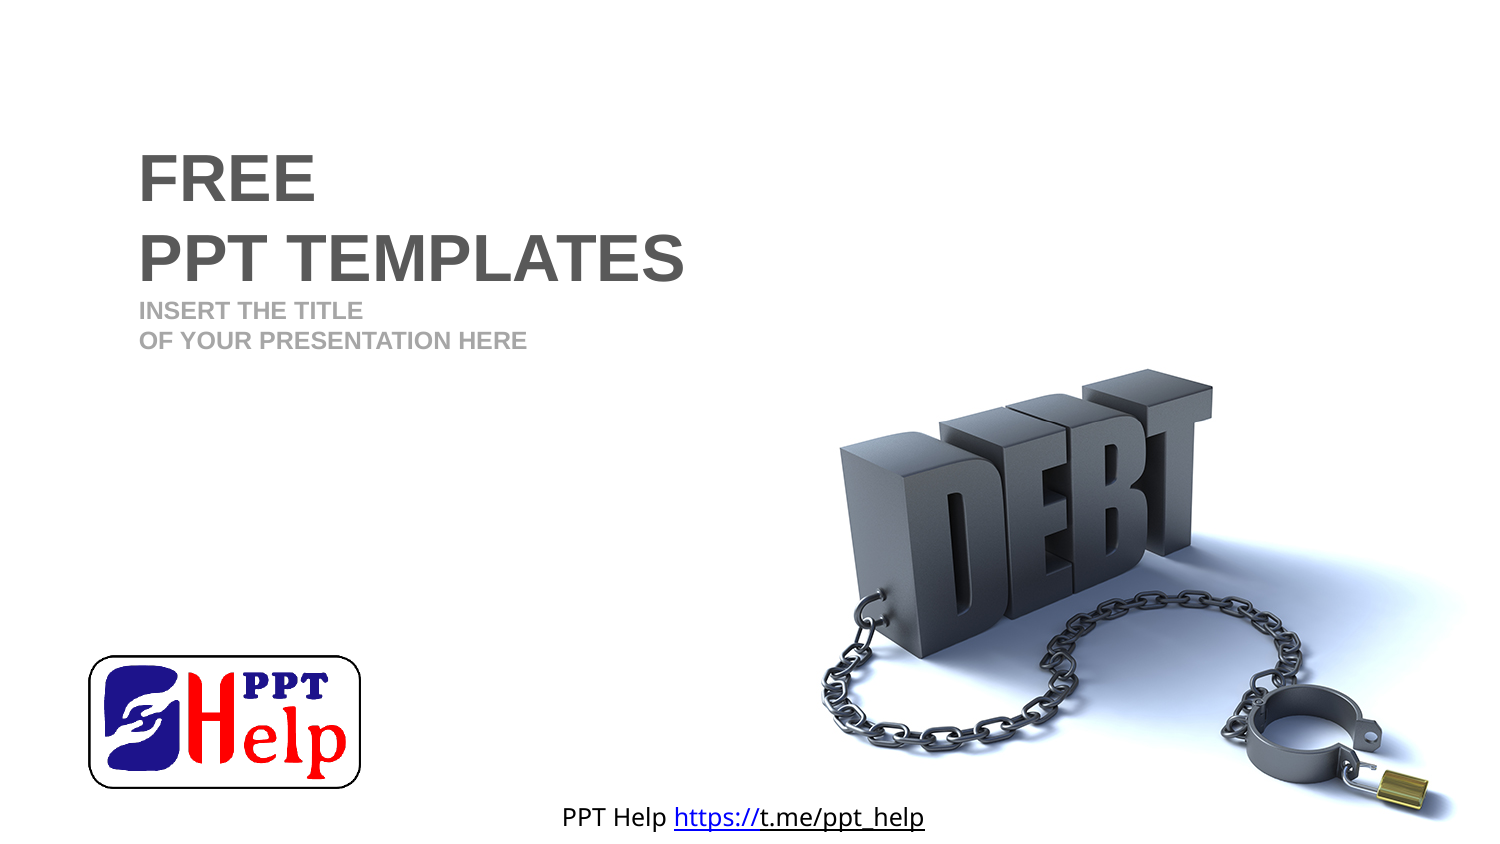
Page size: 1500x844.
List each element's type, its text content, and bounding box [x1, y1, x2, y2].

picture [0, 0, 1500, 794]
text_box PPT Help https://t.me/ppt_help [0, 794, 1500, 844]
text_box FREE PPT TEMPLATES [123, 127, 922, 303]
text_box INSERT THE TITLE OF YOUR PRESENTATION HERE [123, 303, 922, 363]
